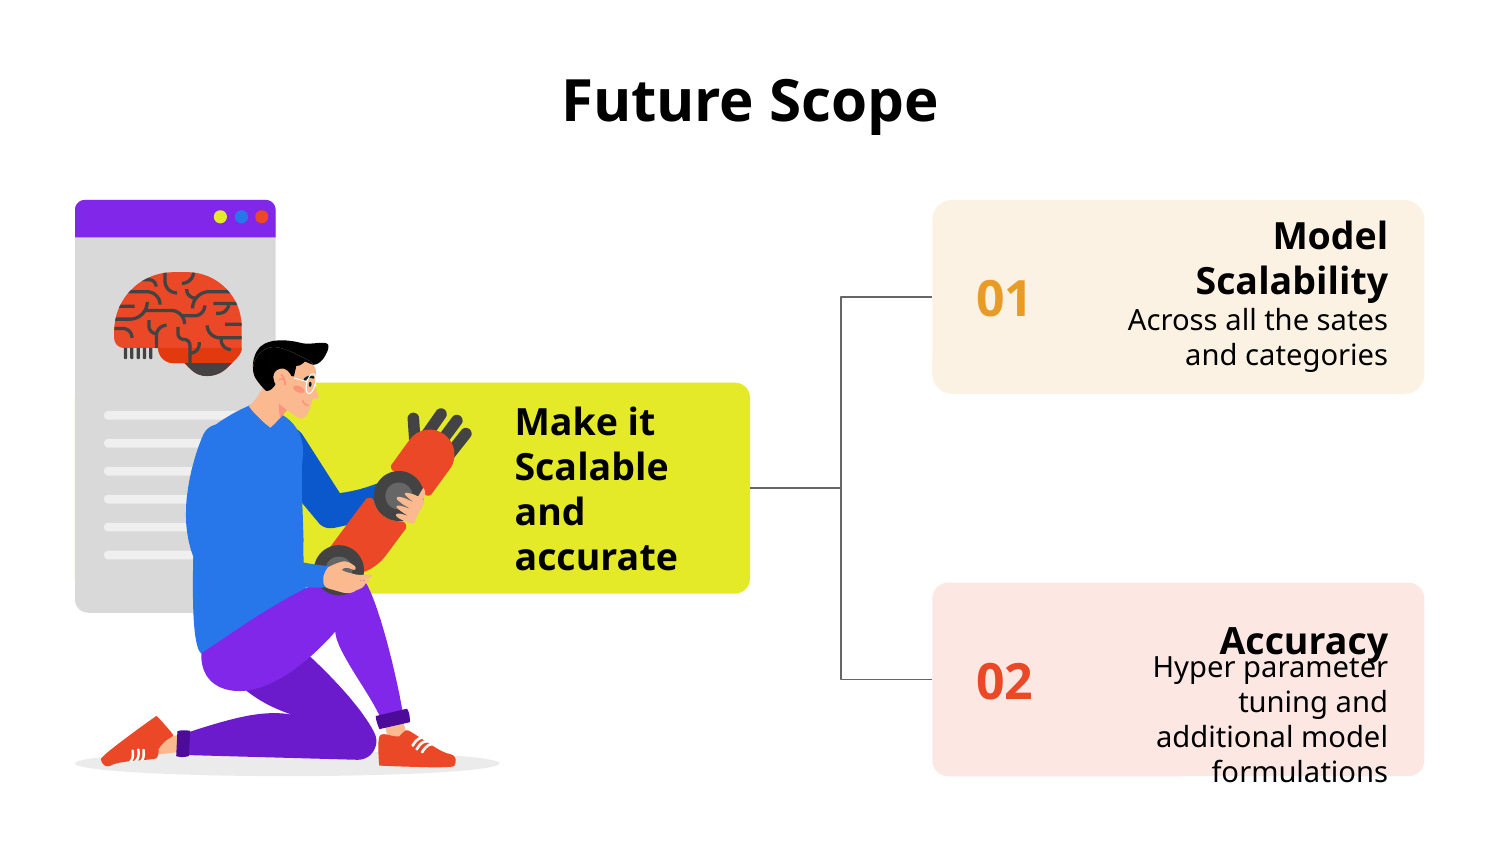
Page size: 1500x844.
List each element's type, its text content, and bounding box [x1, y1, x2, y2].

text_box [932, 199, 1425, 394]
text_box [749, 296, 933, 487]
text_box Make it Scalable and accurate [504, 419, 728, 557]
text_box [74, 199, 276, 339]
text_box [932, 582, 1425, 777]
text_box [953, 209, 1404, 385]
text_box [953, 591, 1404, 768]
text_box [504, 382, 744, 594]
title Future Scope [75, 67, 1425, 129]
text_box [749, 487, 933, 680]
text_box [74, 340, 500, 777]
